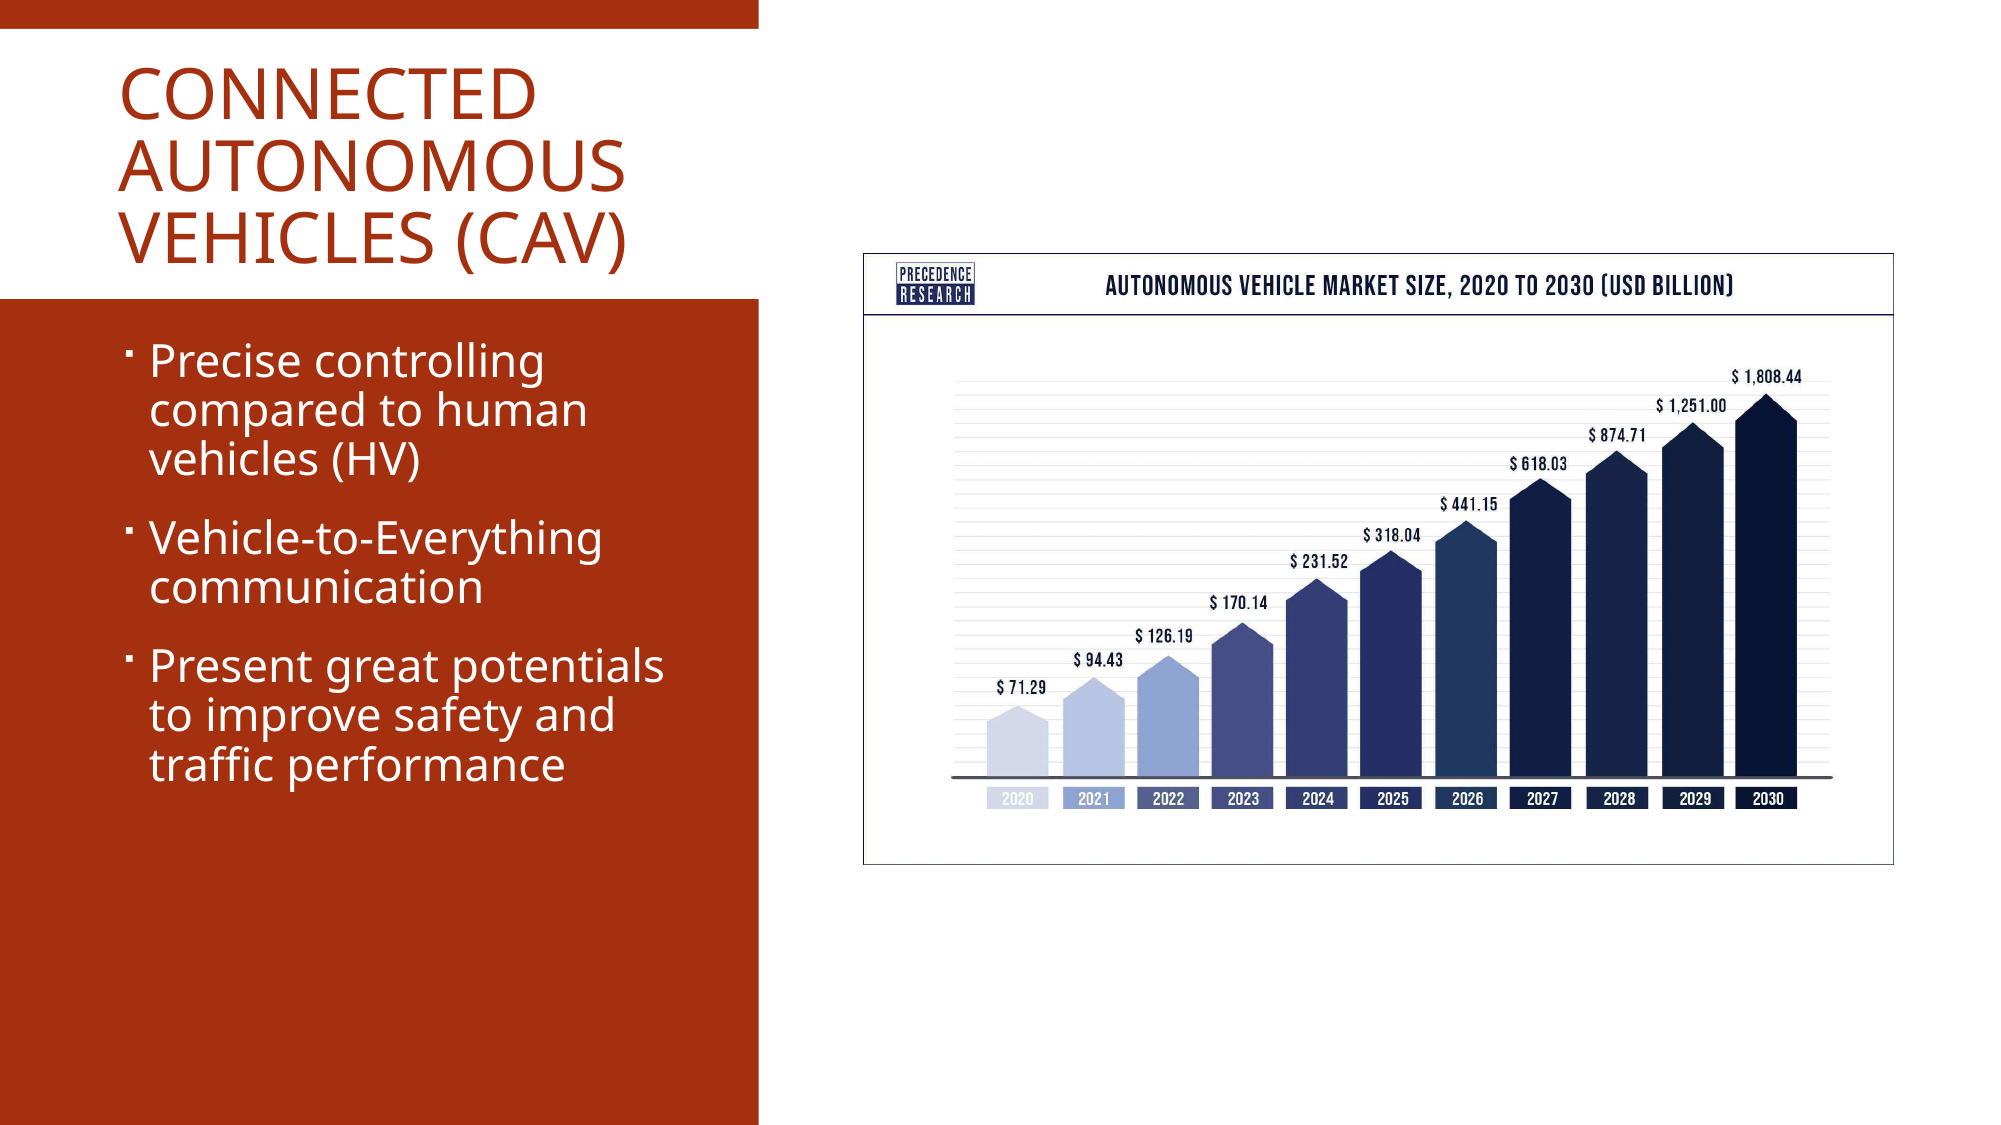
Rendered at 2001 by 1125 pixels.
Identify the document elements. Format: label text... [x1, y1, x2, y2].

list Precise controlling compared to human vehicles (HV) Vehicle-to-Everything communication Present great potentials to improve safety and traffic performance [104, 329, 708, 1020]
text_box [758, 0, 2000, 1125]
title Connected Autonomous vehicles (CAV) [104, 46, 707, 295]
picture [862, 253, 1895, 865]
